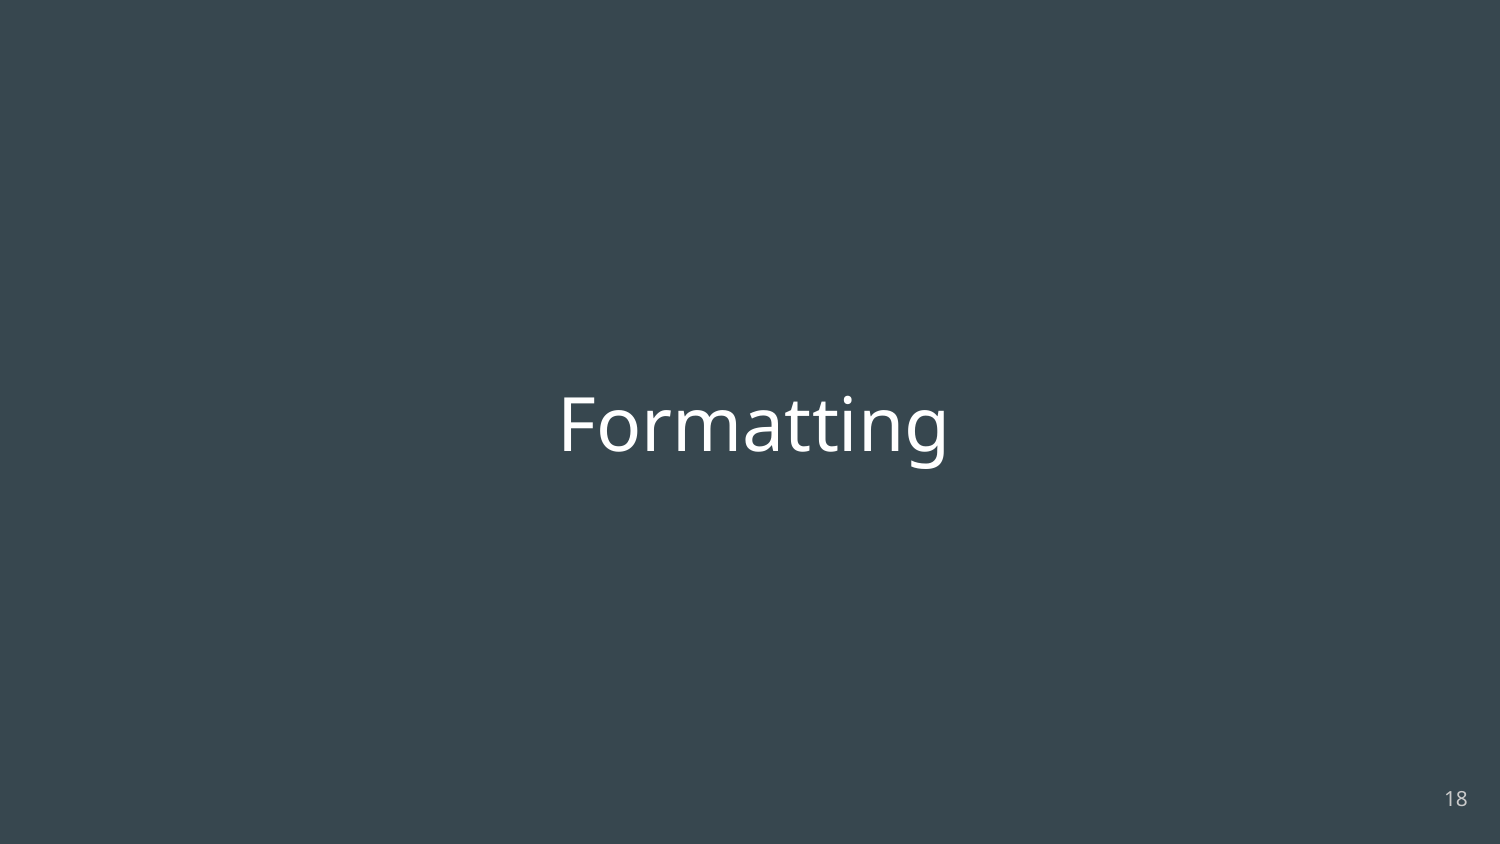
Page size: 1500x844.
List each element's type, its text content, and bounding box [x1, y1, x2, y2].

slide_number ‹#› [1392, 767, 1483, 833]
title Formatting [110, 351, 1399, 493]
